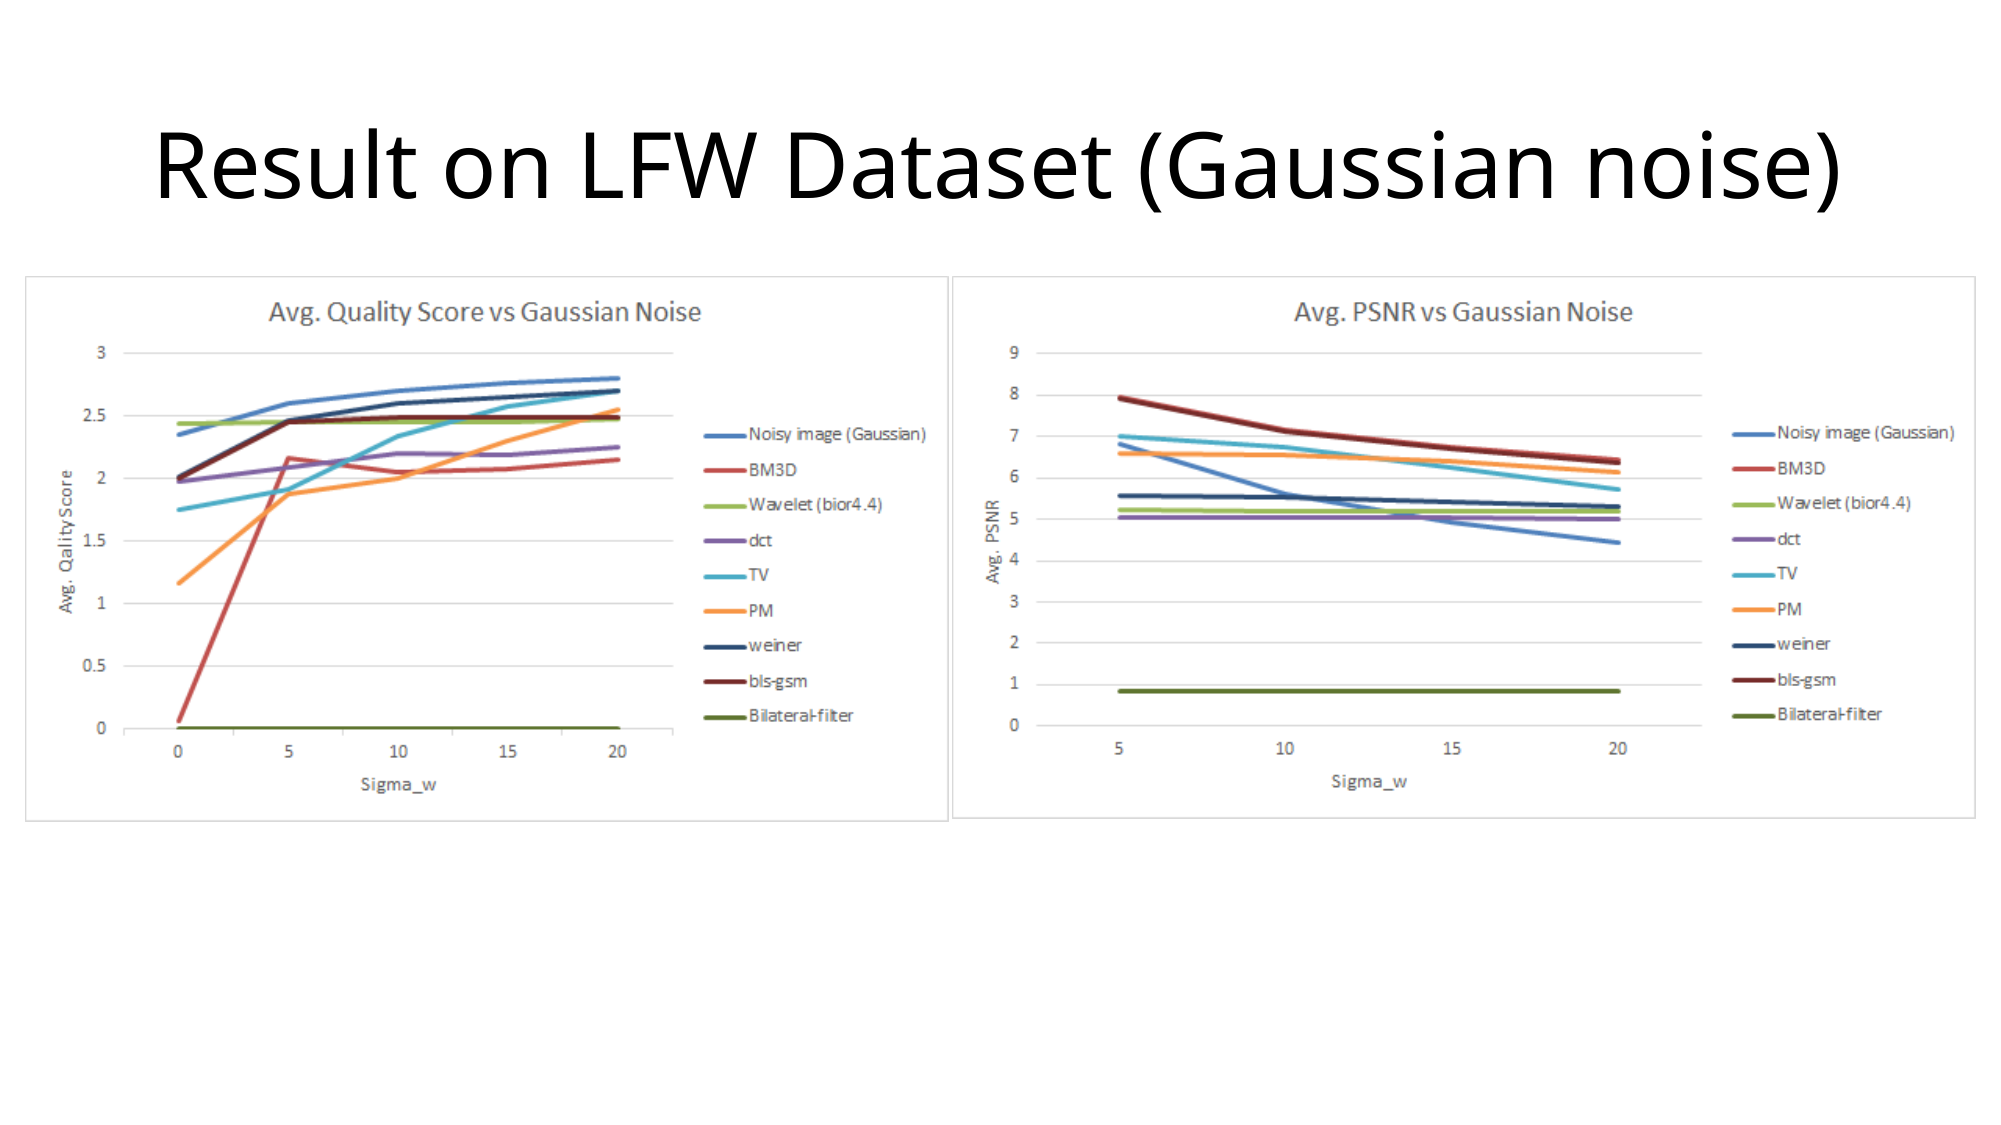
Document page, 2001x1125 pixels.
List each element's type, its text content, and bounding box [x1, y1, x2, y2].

picture [952, 276, 1977, 820]
text_box Result on LFW Dataset (Gaussian noise) [137, 59, 1863, 277]
picture [24, 276, 949, 823]
